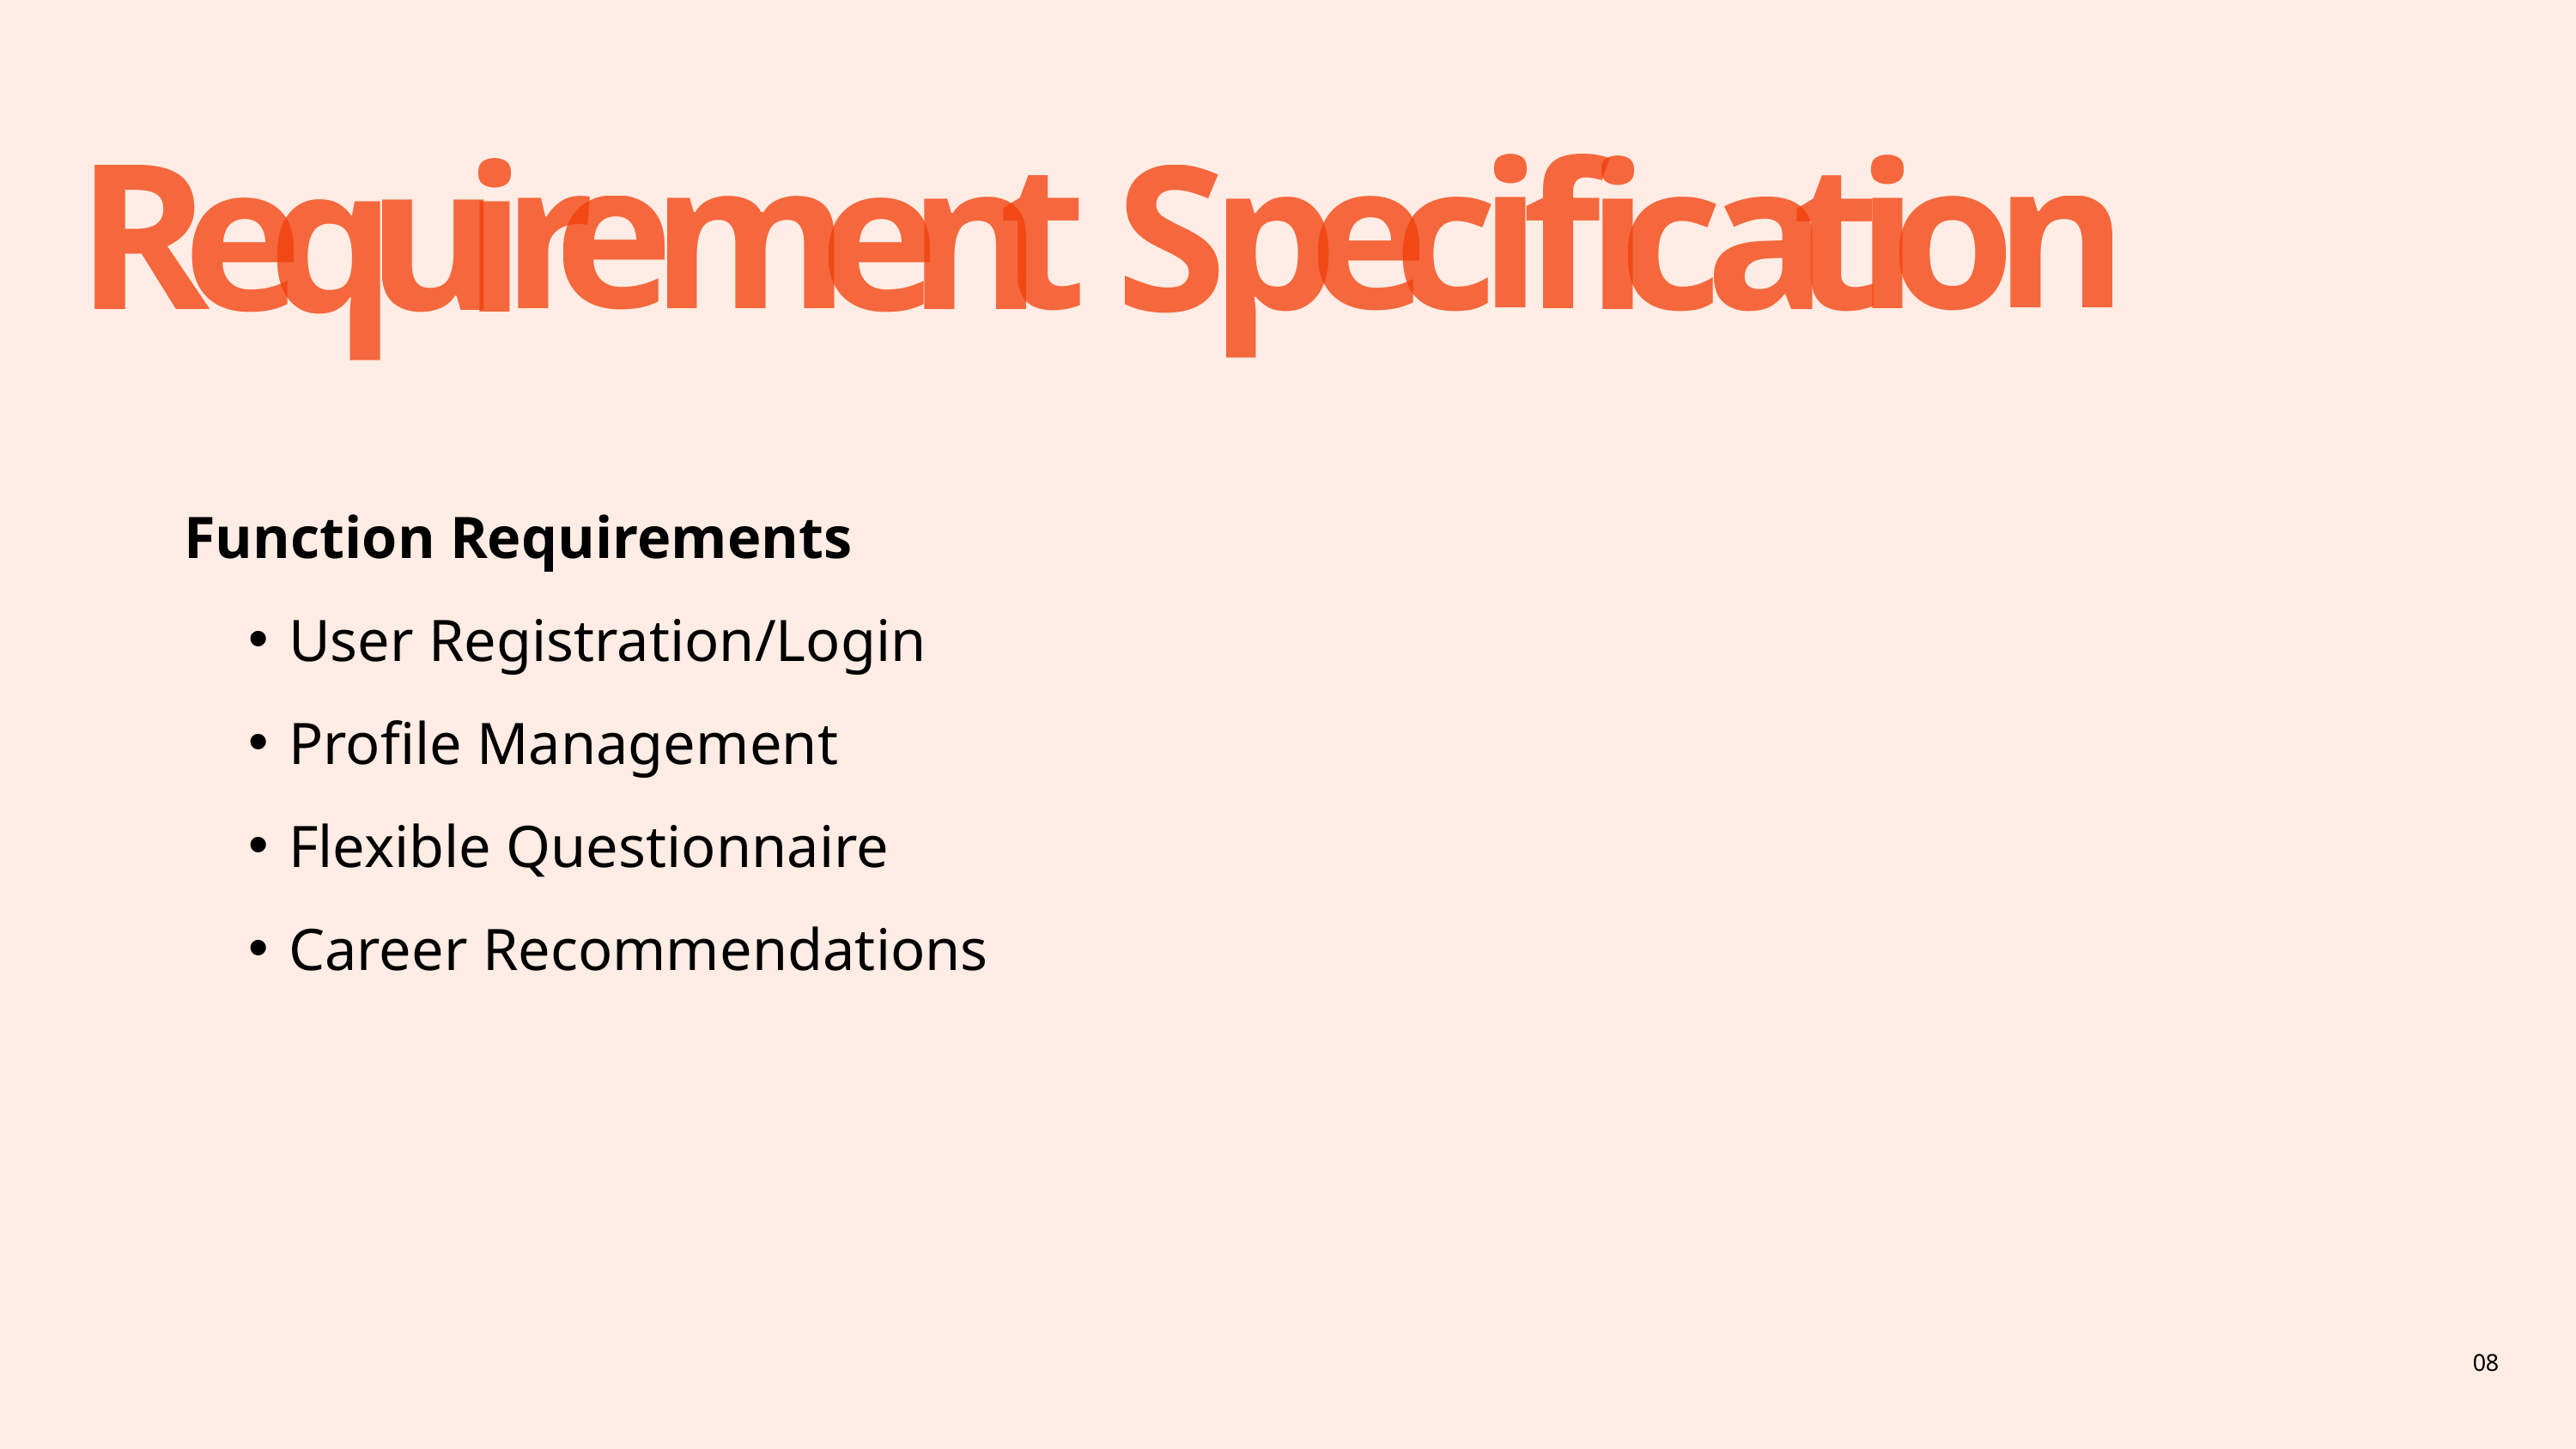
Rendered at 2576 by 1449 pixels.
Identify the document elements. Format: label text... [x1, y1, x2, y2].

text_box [76, 98, 1321, 345]
text_box Function Requirements User Registration/Login Profile Management Flexible Questionnaire Career Recommendations [184, 466, 2576, 982]
text_box 08 [1685, 1350, 2500, 1383]
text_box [1320, 97, 2126, 341]
